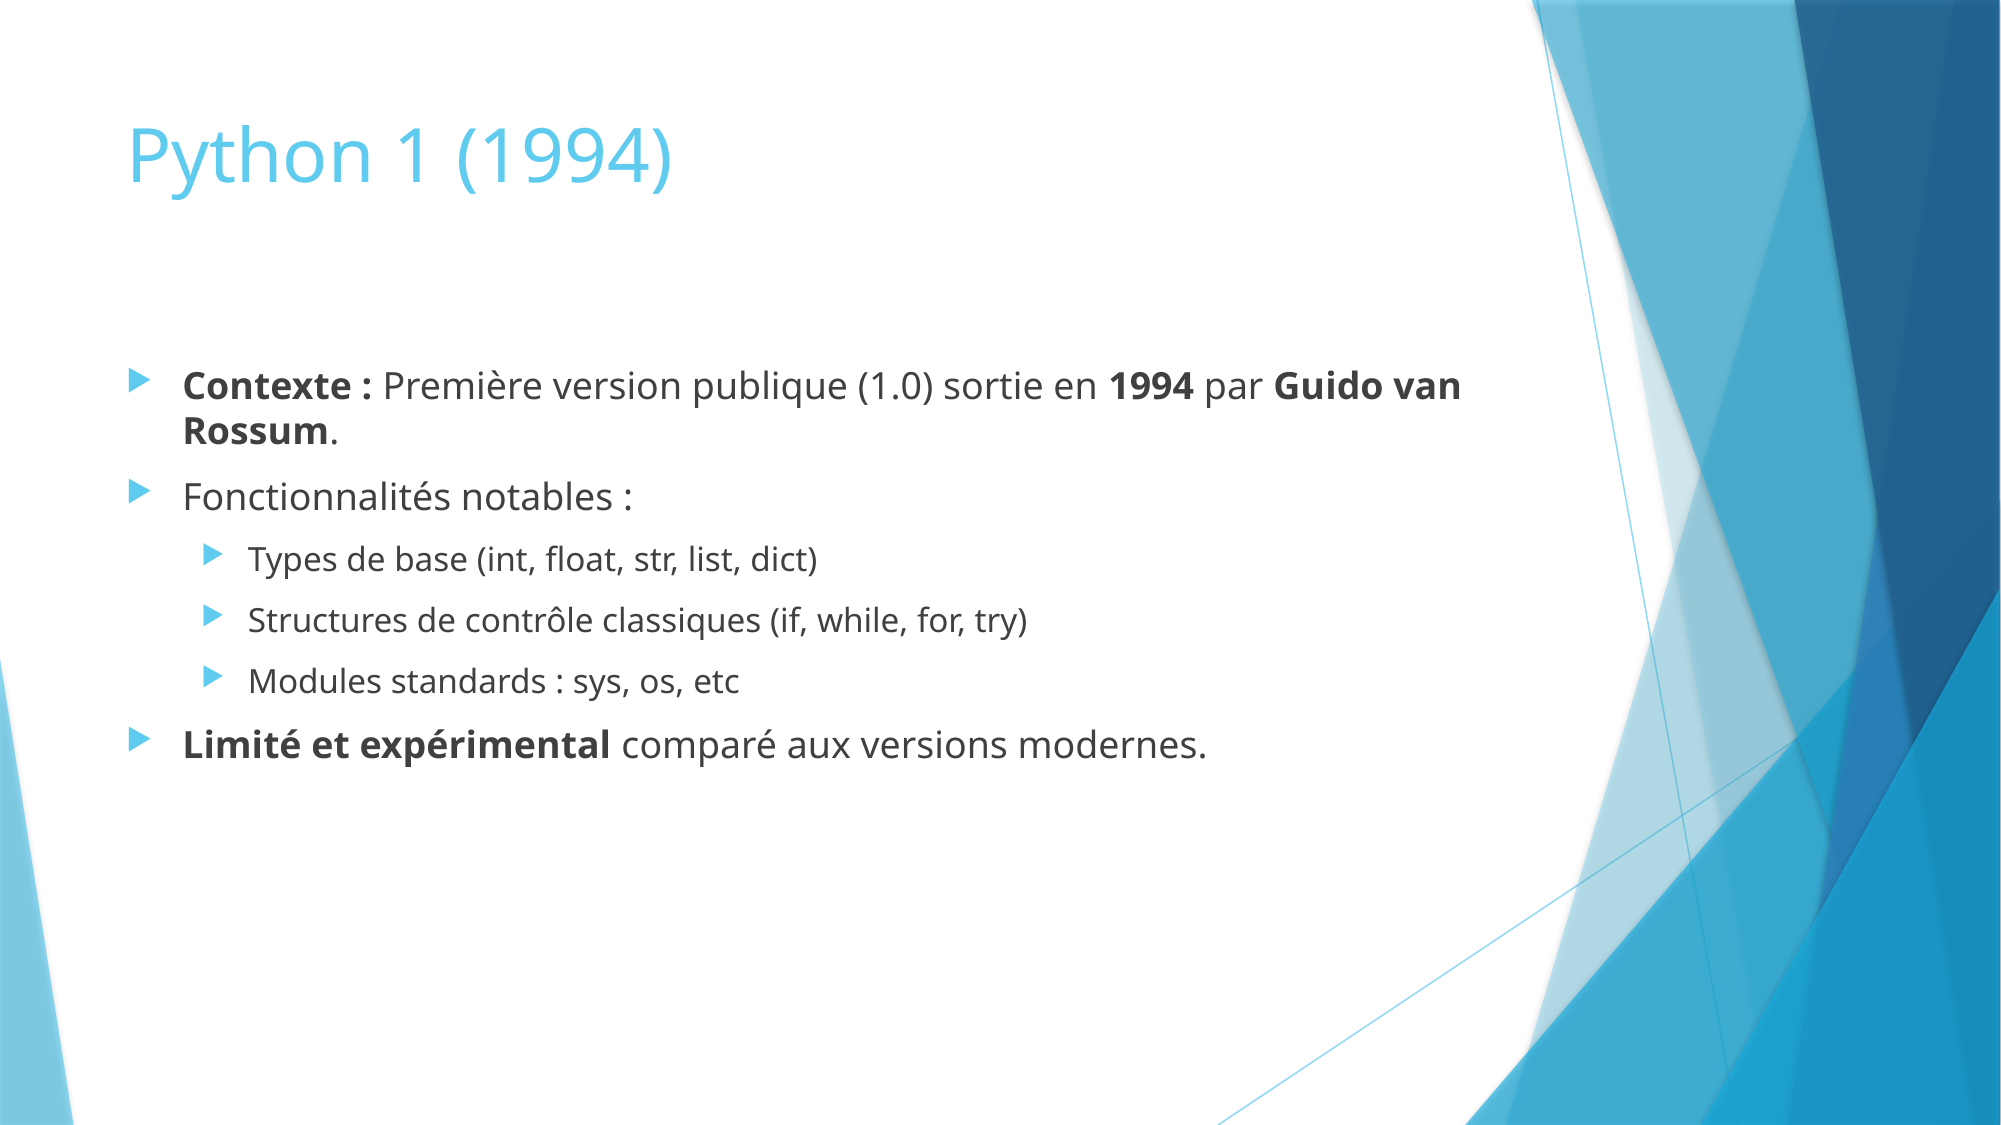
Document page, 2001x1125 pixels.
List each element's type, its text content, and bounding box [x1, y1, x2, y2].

title Python 1 (1994) [111, 99, 1522, 317]
list Contexte : Première version publique (1.0) sortie en 1994 par Guido van Rossum. Fonctionnalités notables : Types de base (int, float, str, list, dict) Structures de contrôle classiques (if, while, for, try) Modules standards : sys, os, etc Limité et expérimental comparé aux versions modernes. [111, 354, 1522, 992]
